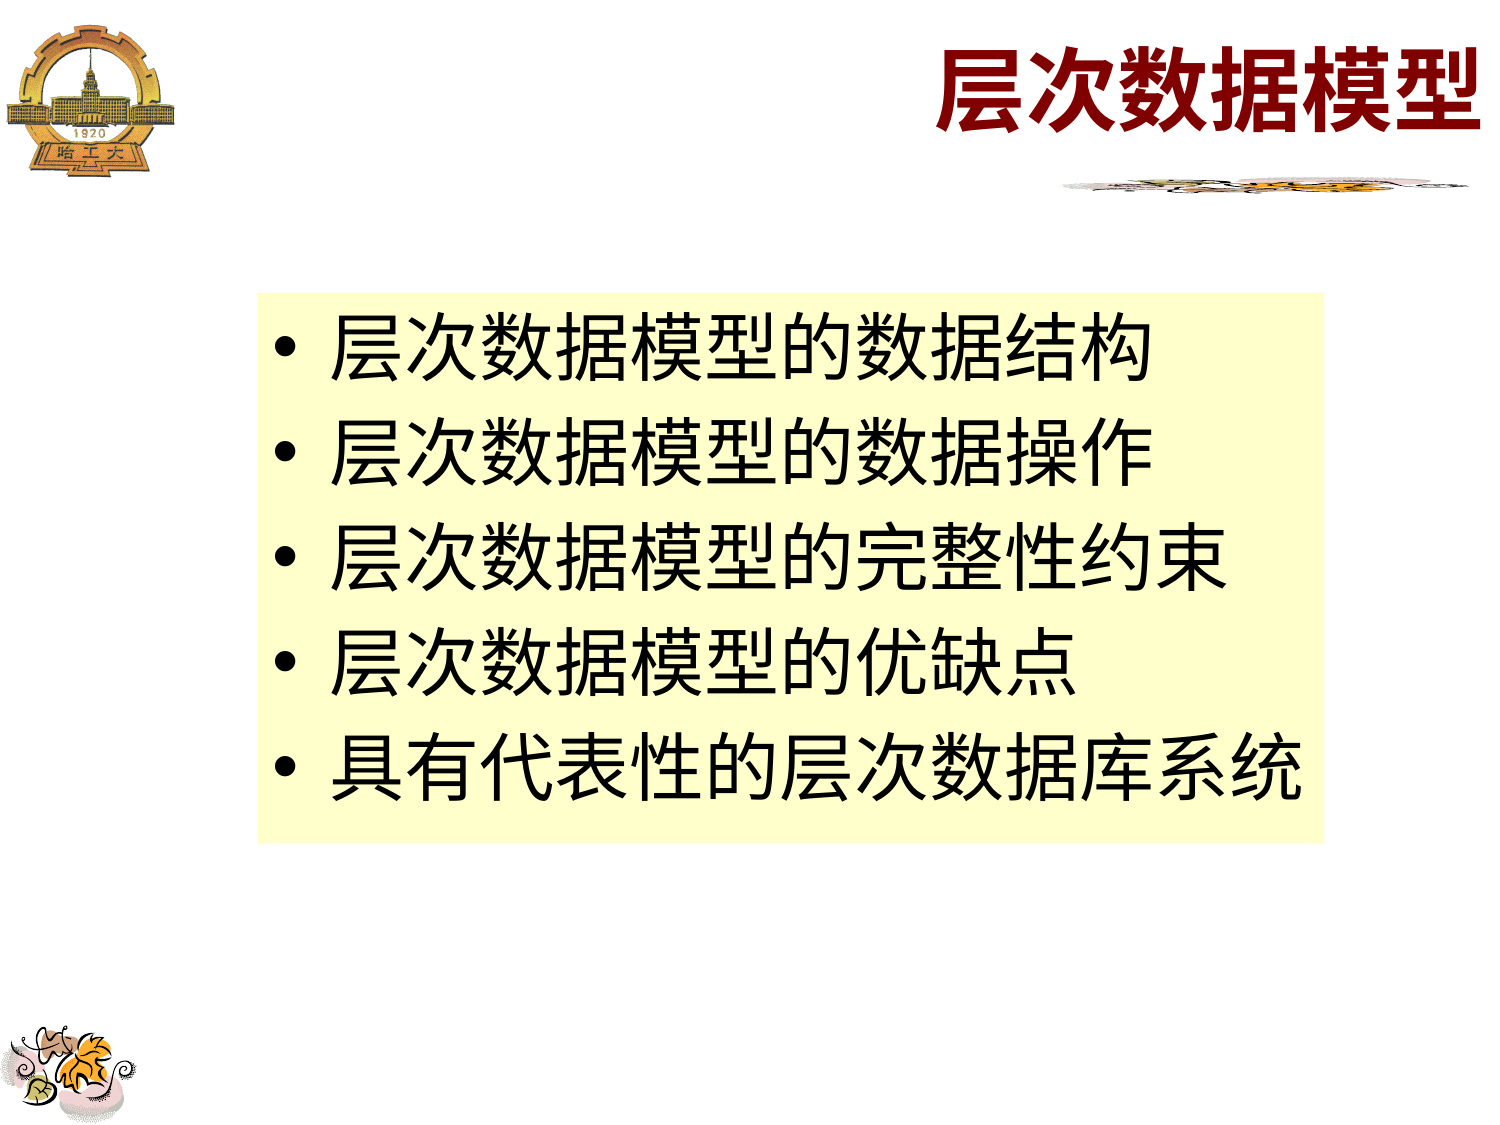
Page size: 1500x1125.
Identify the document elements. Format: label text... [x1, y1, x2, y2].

picture [0, 24, 175, 182]
list 层次数据模型的数据结构 层次数据模型的数据操作 层次数据模型的完整性约束 层次数据模型的优缺点 具有代表性的层次数据库系统 [257, 292, 1325, 844]
text_box 层次数据模型 [584, 0, 1500, 175]
